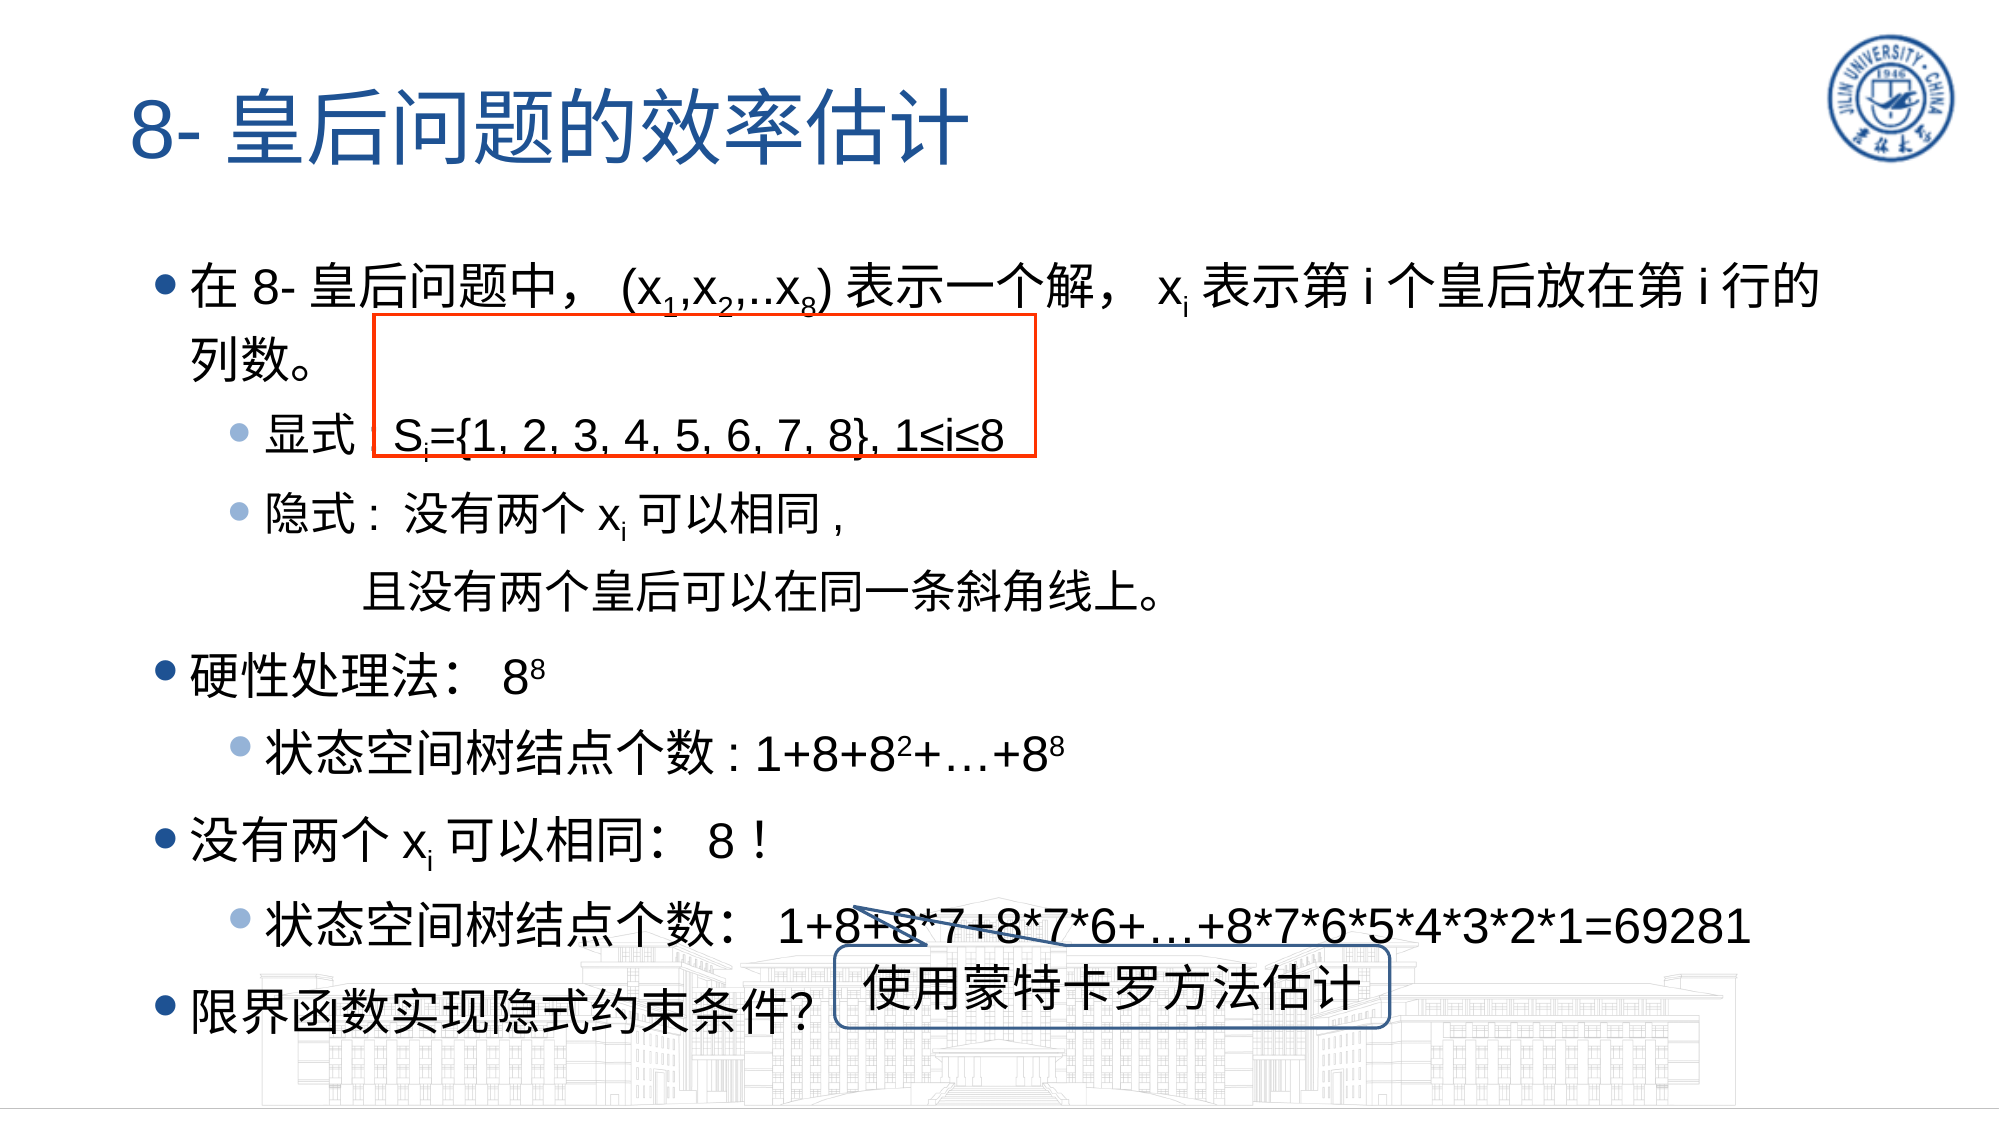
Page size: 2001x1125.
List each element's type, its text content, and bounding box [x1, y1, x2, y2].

text_box 使用蒙特卡罗方法估计 [833, 905, 1391, 1030]
picture [1824, 15, 1965, 173]
title 8-皇后问题的效率估计 [114, 22, 1840, 241]
slide_number [0, 897, 1999, 1109]
text_box [373, 313, 1036, 457]
list 在8-皇后问题中，(x1,x2,..x8)表示一个解，xi表示第i个皇后放在第i行的列数。 显式: Si={1, 2, 3, 4, 5, 6, 7, 8}, 1≤i≤8 隐式: 没有两个xi可以相同, 且没有两个皇后可以在同一条斜角线上。 硬性处理法：88 状态空间树结点个数: 1+8+82+…+88 没有两个xi可以相同：8！ 状态空间树结点个数：1+8+8*7+8*7*6+…+8*7*6*5*4*3*2*1=69281 限界函数实现隐式约束条件？ [137, 240, 1863, 955]
slide_number [1412, 1042, 1863, 1103]
